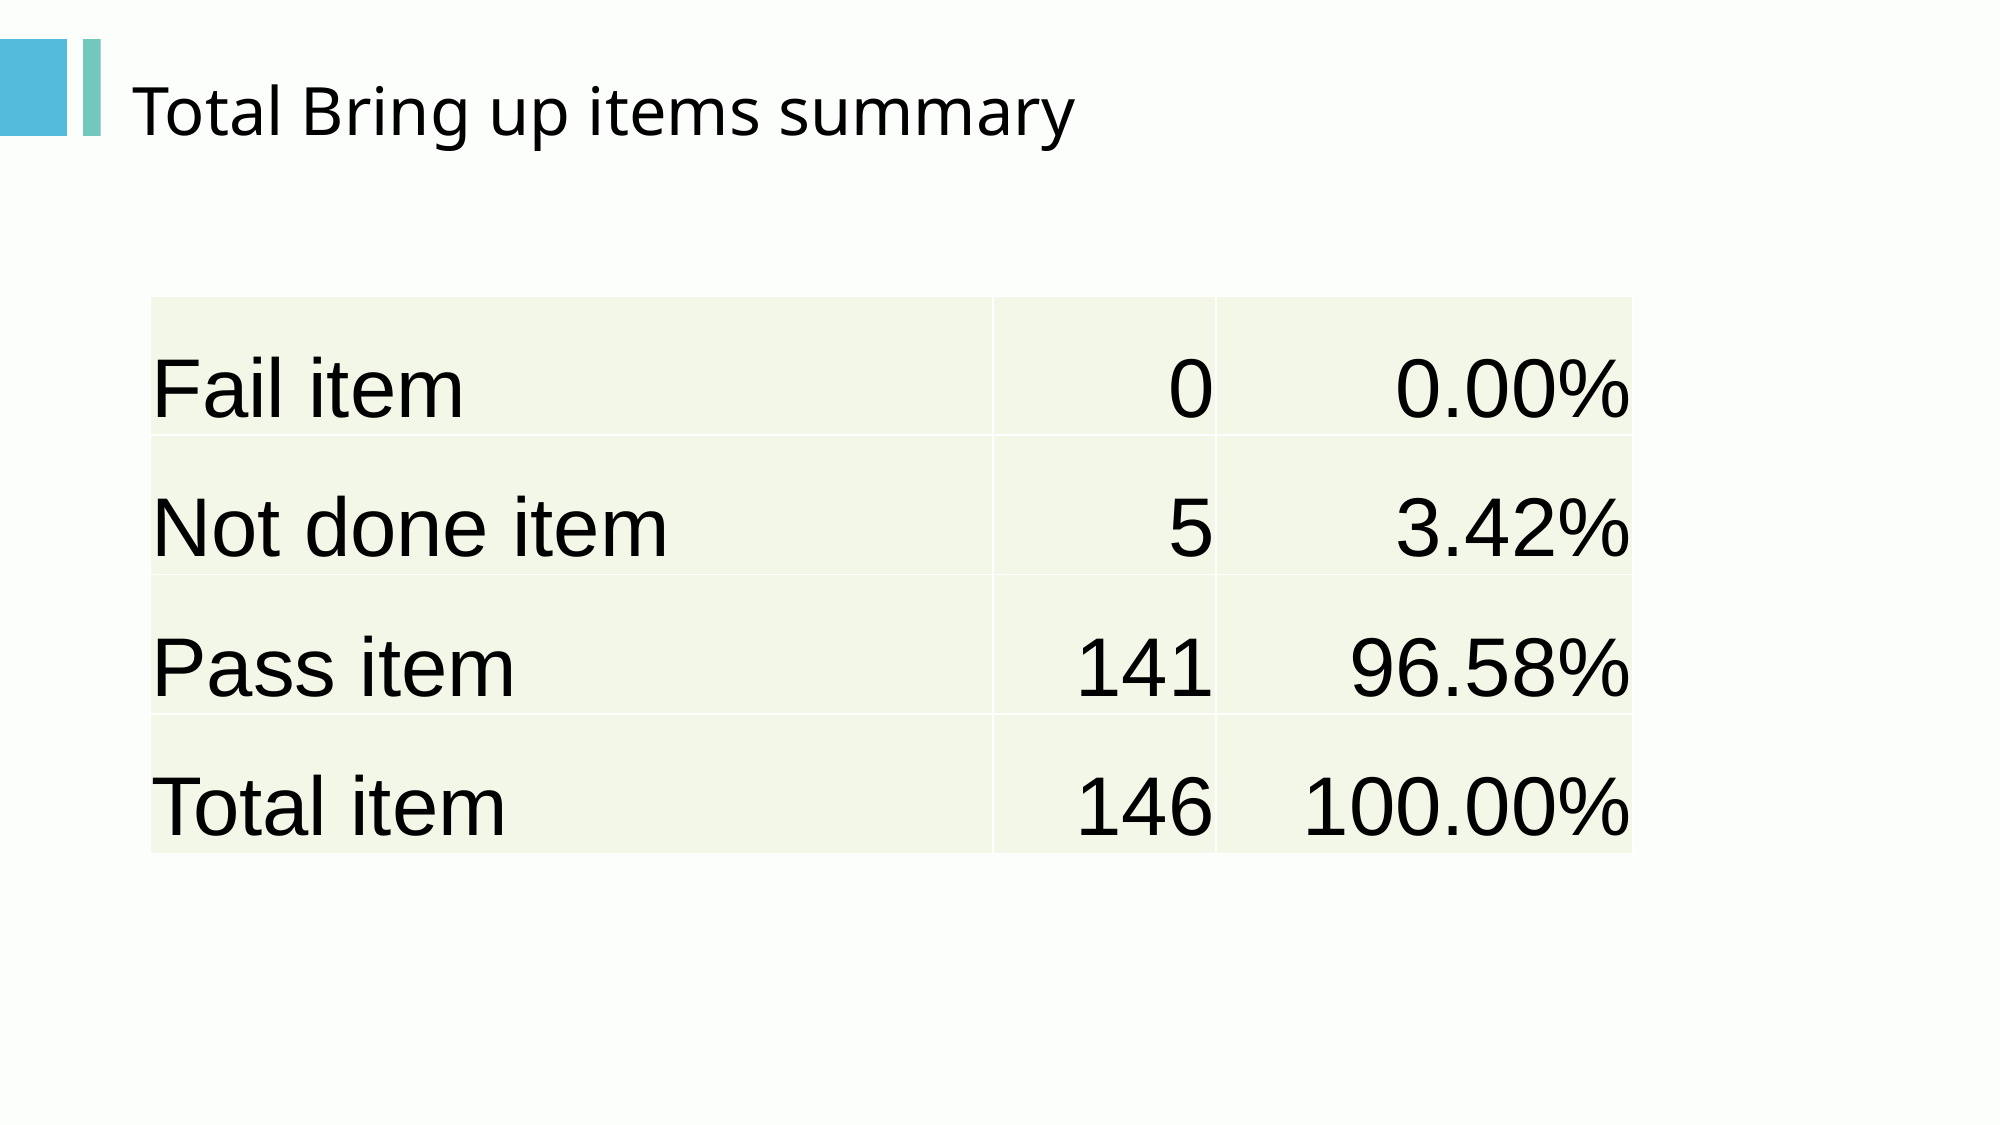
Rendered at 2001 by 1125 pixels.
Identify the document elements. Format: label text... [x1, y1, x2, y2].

table_cell 5 [994, 436, 1215, 574]
table_cell 3.42% [1217, 436, 1632, 574]
table_header Fail item [151, 297, 992, 434]
table_cell Total item [151, 715, 992, 853]
table_header 0.00% [1217, 297, 1632, 434]
title Total Bring up items summary [117, 39, 1900, 179]
table_cell 146 [994, 715, 1215, 853]
table_cell 96.58% [1217, 575, 1632, 713]
table_cell 141 [994, 575, 1215, 713]
table_cell Pass item [151, 575, 992, 713]
table_cell Not done item [151, 436, 992, 574]
table_cell 100.00% [1217, 715, 1632, 853]
table_header 0 [994, 297, 1215, 434]
